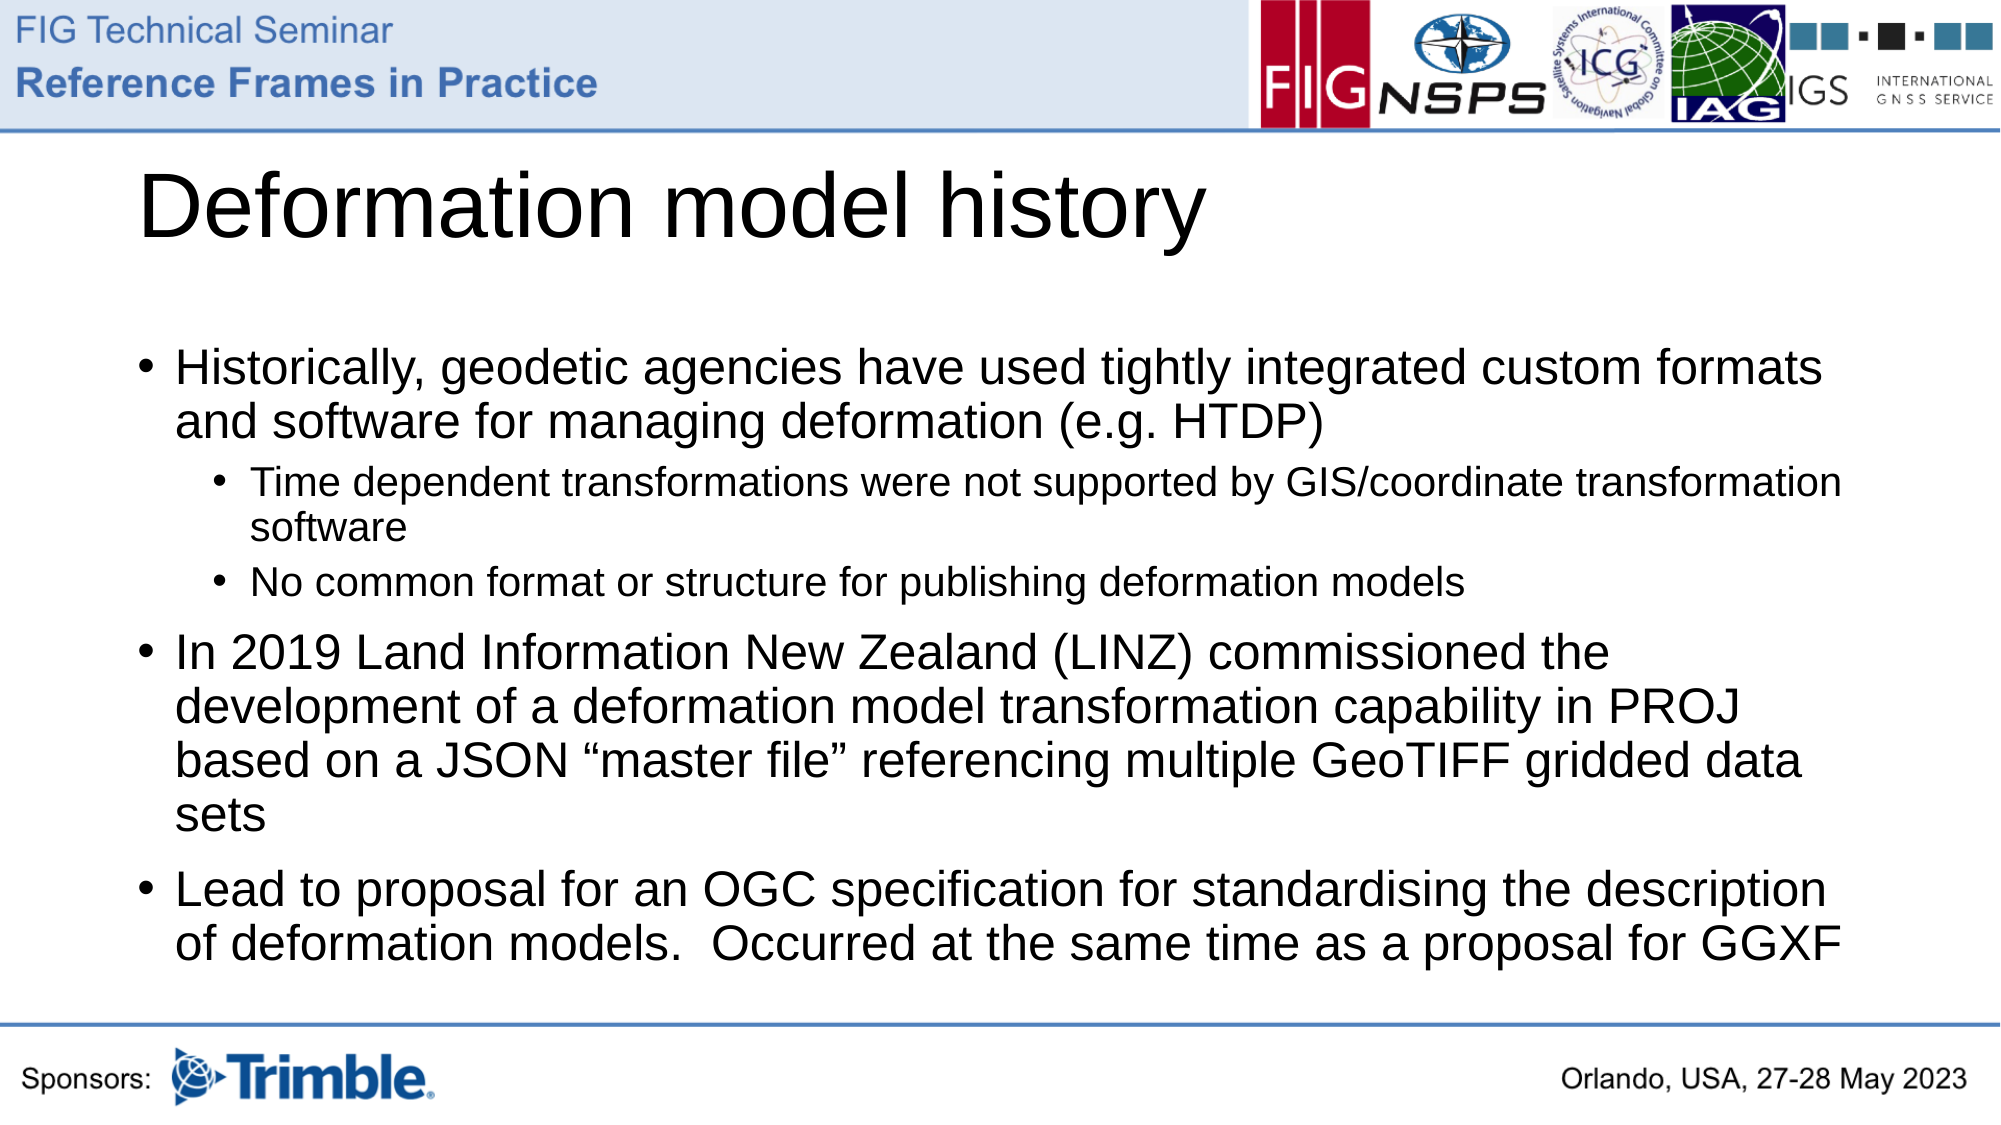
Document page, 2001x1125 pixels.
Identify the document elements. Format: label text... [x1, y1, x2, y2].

subtitle Historically, geodetic agencies have used tightly integrated custom formats and software for managing deformation (e.g. HTDP) Time dependent transformations were not supported by GIS/coordinate transformation software No common format or structure for publishing deformation models In 2019 Land Information New Zealand (LINZ) commissioned the development of a deformation model transformation capability in PROJ based on a JSON “master file” referencing multiple GeoTIFF gridded data sets Lead to proposal for an OGC specification for standardising the description of deformation models. Occurred at the same time as a proposal for GGXF [137, 299, 1863, 1014]
title Deformation model history [137, 138, 1863, 278]
picture [0, 0, 2001, 1125]
